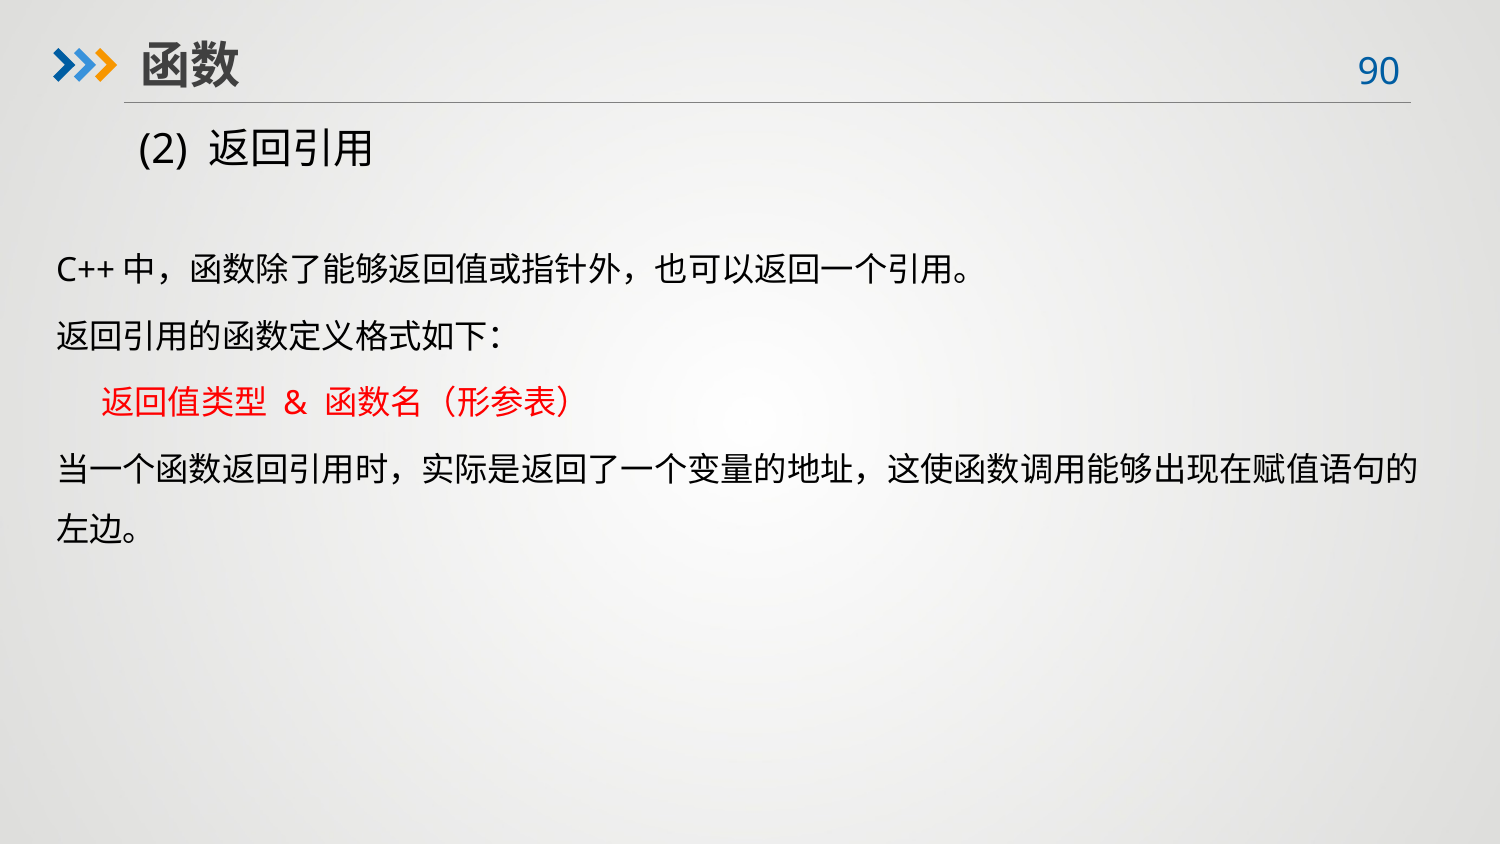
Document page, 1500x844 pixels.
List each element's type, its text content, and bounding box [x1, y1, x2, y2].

picture [0, 0, 1500, 844]
text_box C++中，函数除了能够返回值或指针外，也可以返回一个引用。 返回引用的函数定义格式如下： 返回值类型 & 函数名（形参表） 当一个函数返回引用时，实际是返回了一个变量的地址，这使函数调用能够出现在赋值语句的左边。 [41, 221, 1459, 556]
text_box 函数 [140, 32, 845, 95]
text_box (2) 返回引用 [123, 114, 553, 180]
